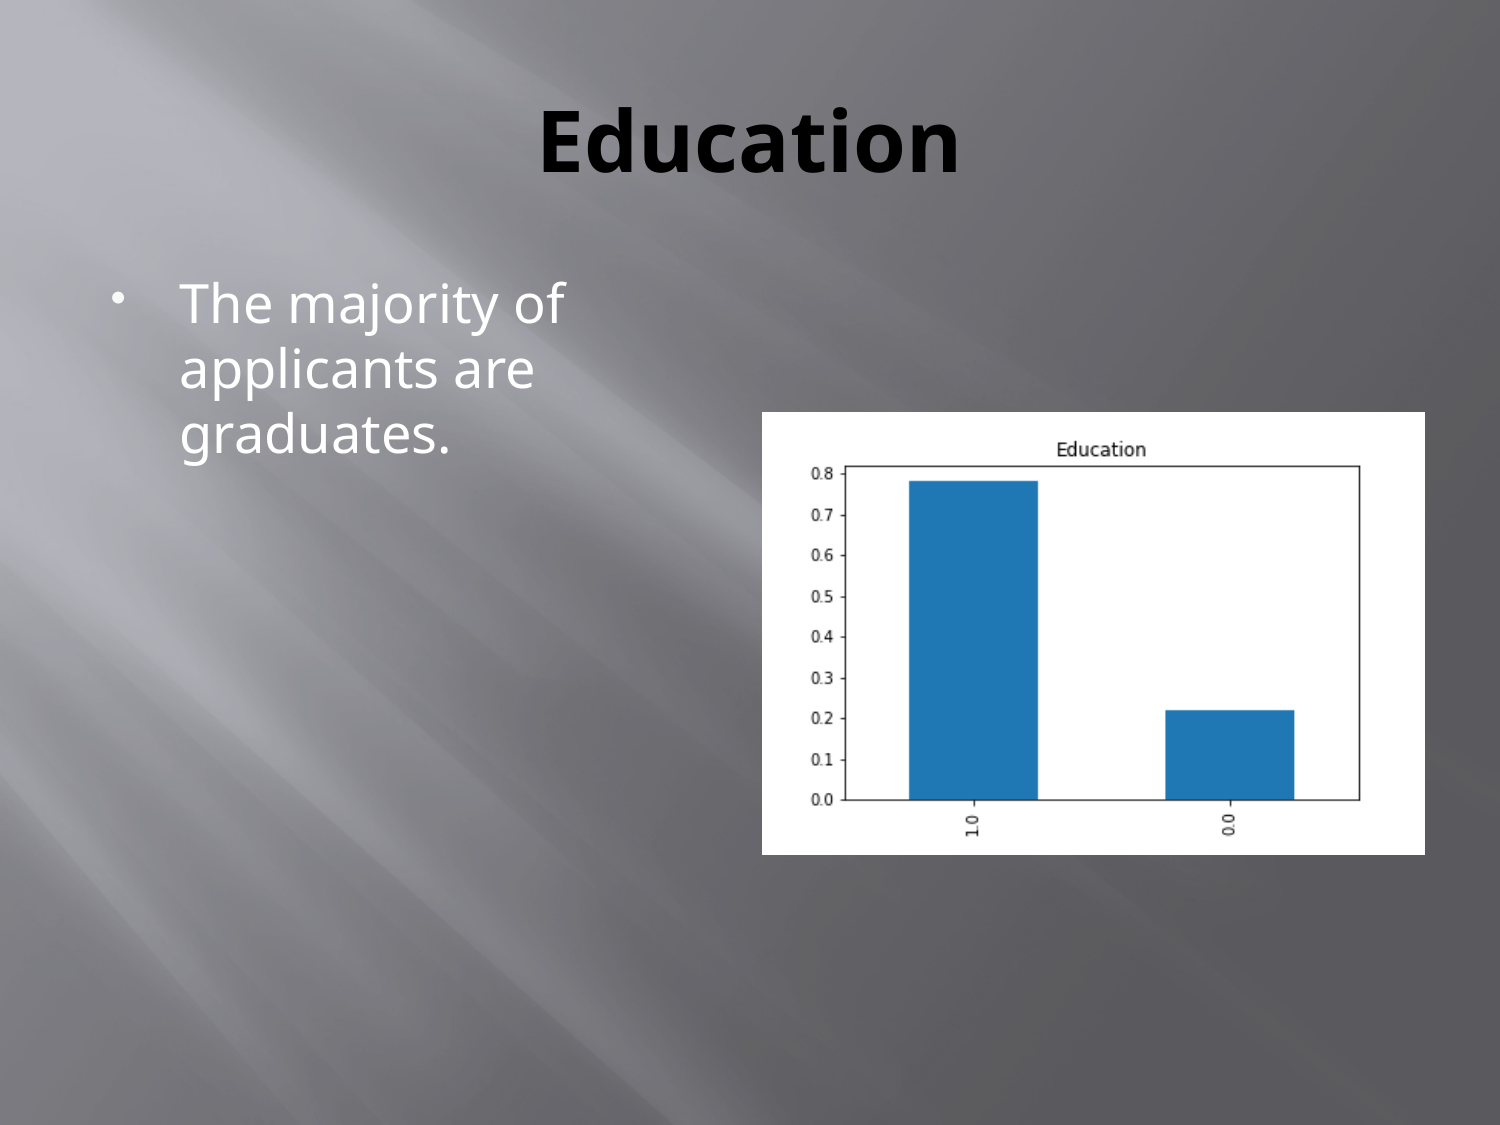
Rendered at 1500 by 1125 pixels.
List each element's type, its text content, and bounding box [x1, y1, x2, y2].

list The majority of applicants are graduates. [75, 262, 738, 1005]
title Education [75, 45, 1425, 233]
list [762, 412, 1426, 855]
